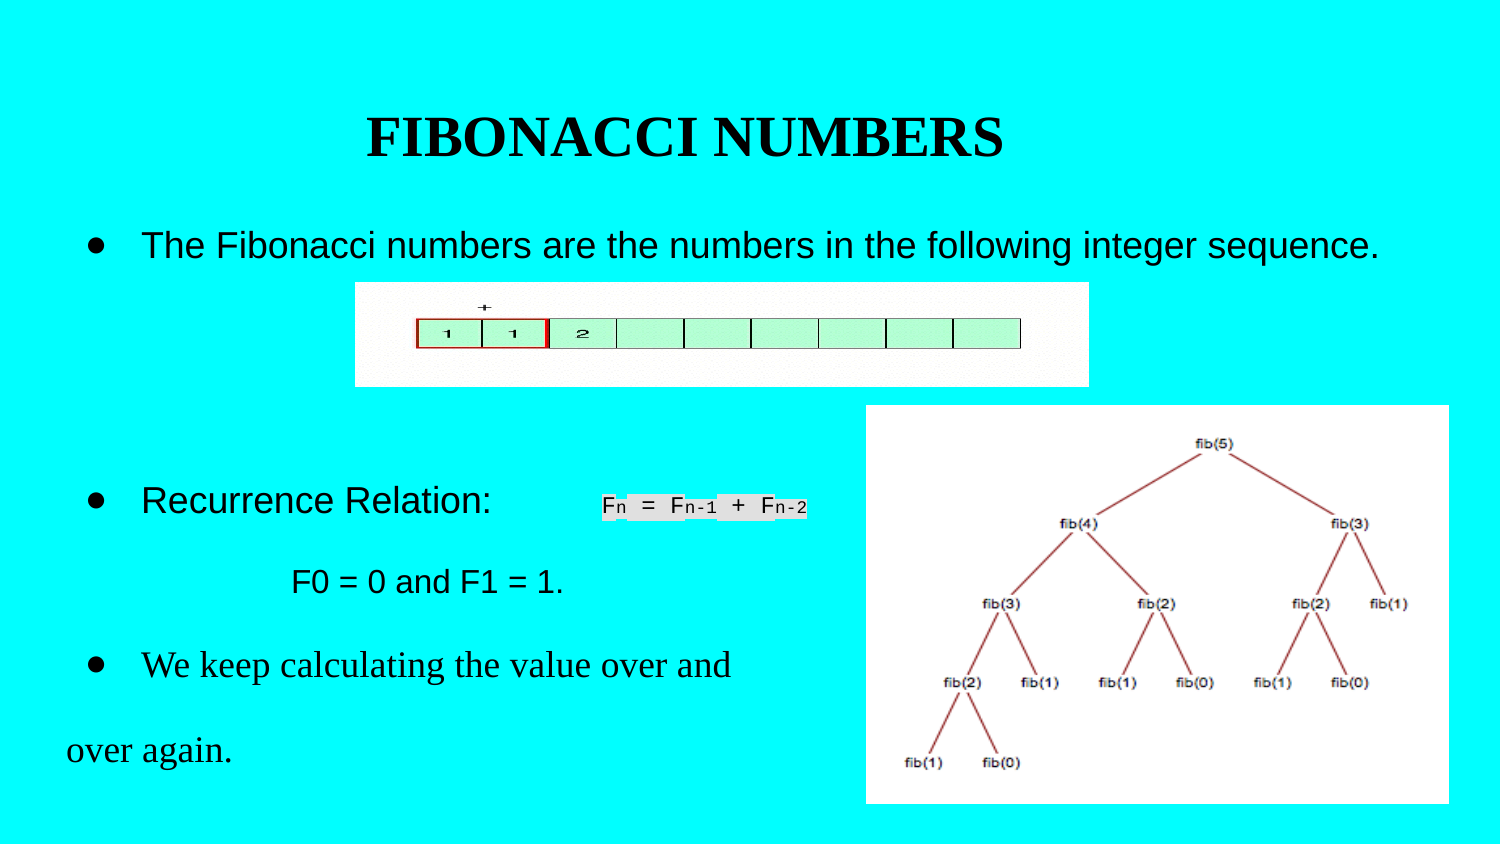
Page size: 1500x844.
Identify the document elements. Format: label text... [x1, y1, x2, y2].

picture [355, 282, 1089, 387]
title FIBONACCI NUMBERS [51, 83, 1449, 178]
picture [865, 405, 1450, 804]
list The Fibonacci numbers are the numbers in the following integer sequence. Recurrence Relation: Fn = Fn-1 + Fn-2 F0 = 0 and F1 = 1. We keep calculating the value over and over again. [51, 199, 1449, 761]
